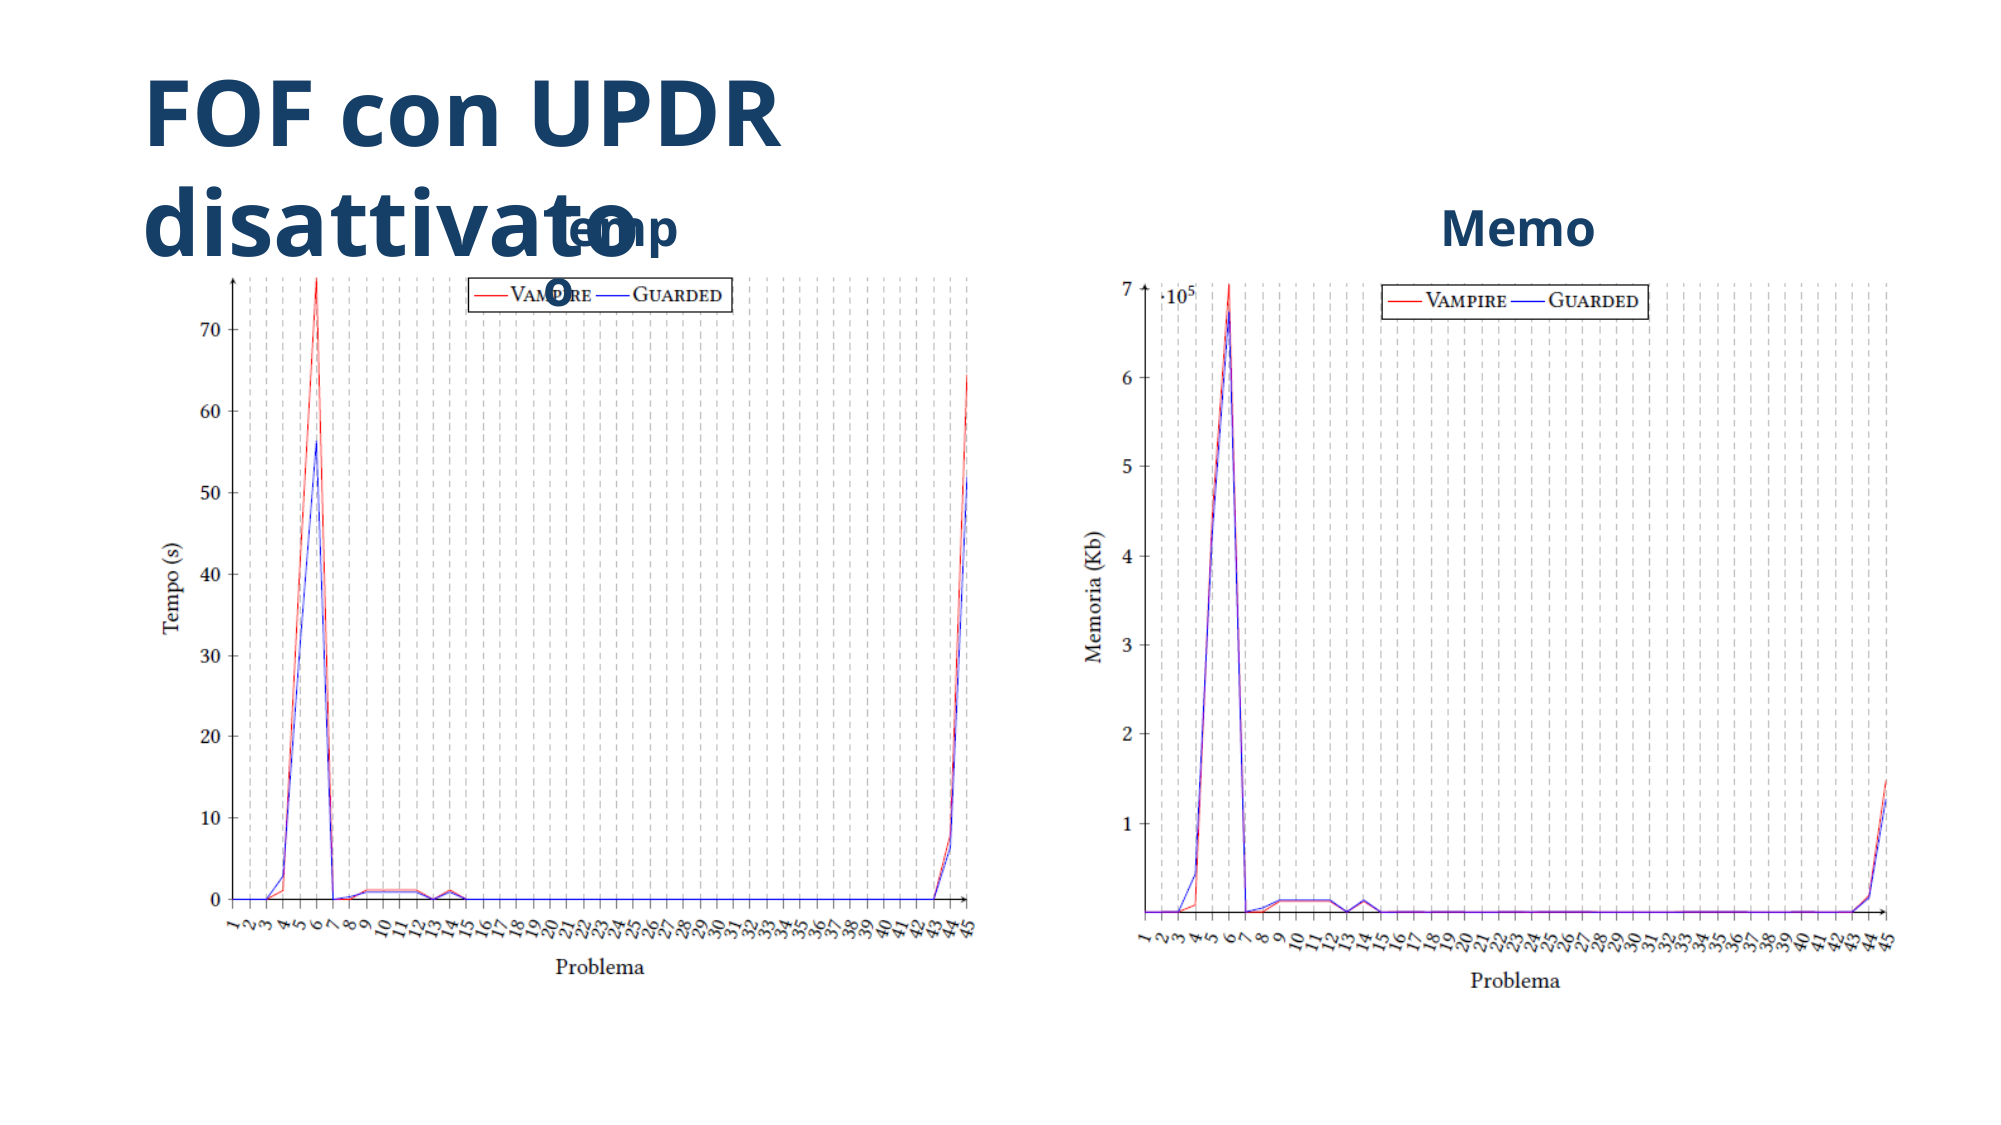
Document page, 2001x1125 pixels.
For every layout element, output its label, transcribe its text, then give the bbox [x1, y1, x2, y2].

picture [1070, 268, 1910, 993]
text_box Tempo [528, 188, 697, 255]
text_box Memoria [1425, 188, 1633, 268]
picture [148, 255, 1001, 989]
text_box FOF con UPDR disattivato [127, 47, 1241, 283]
